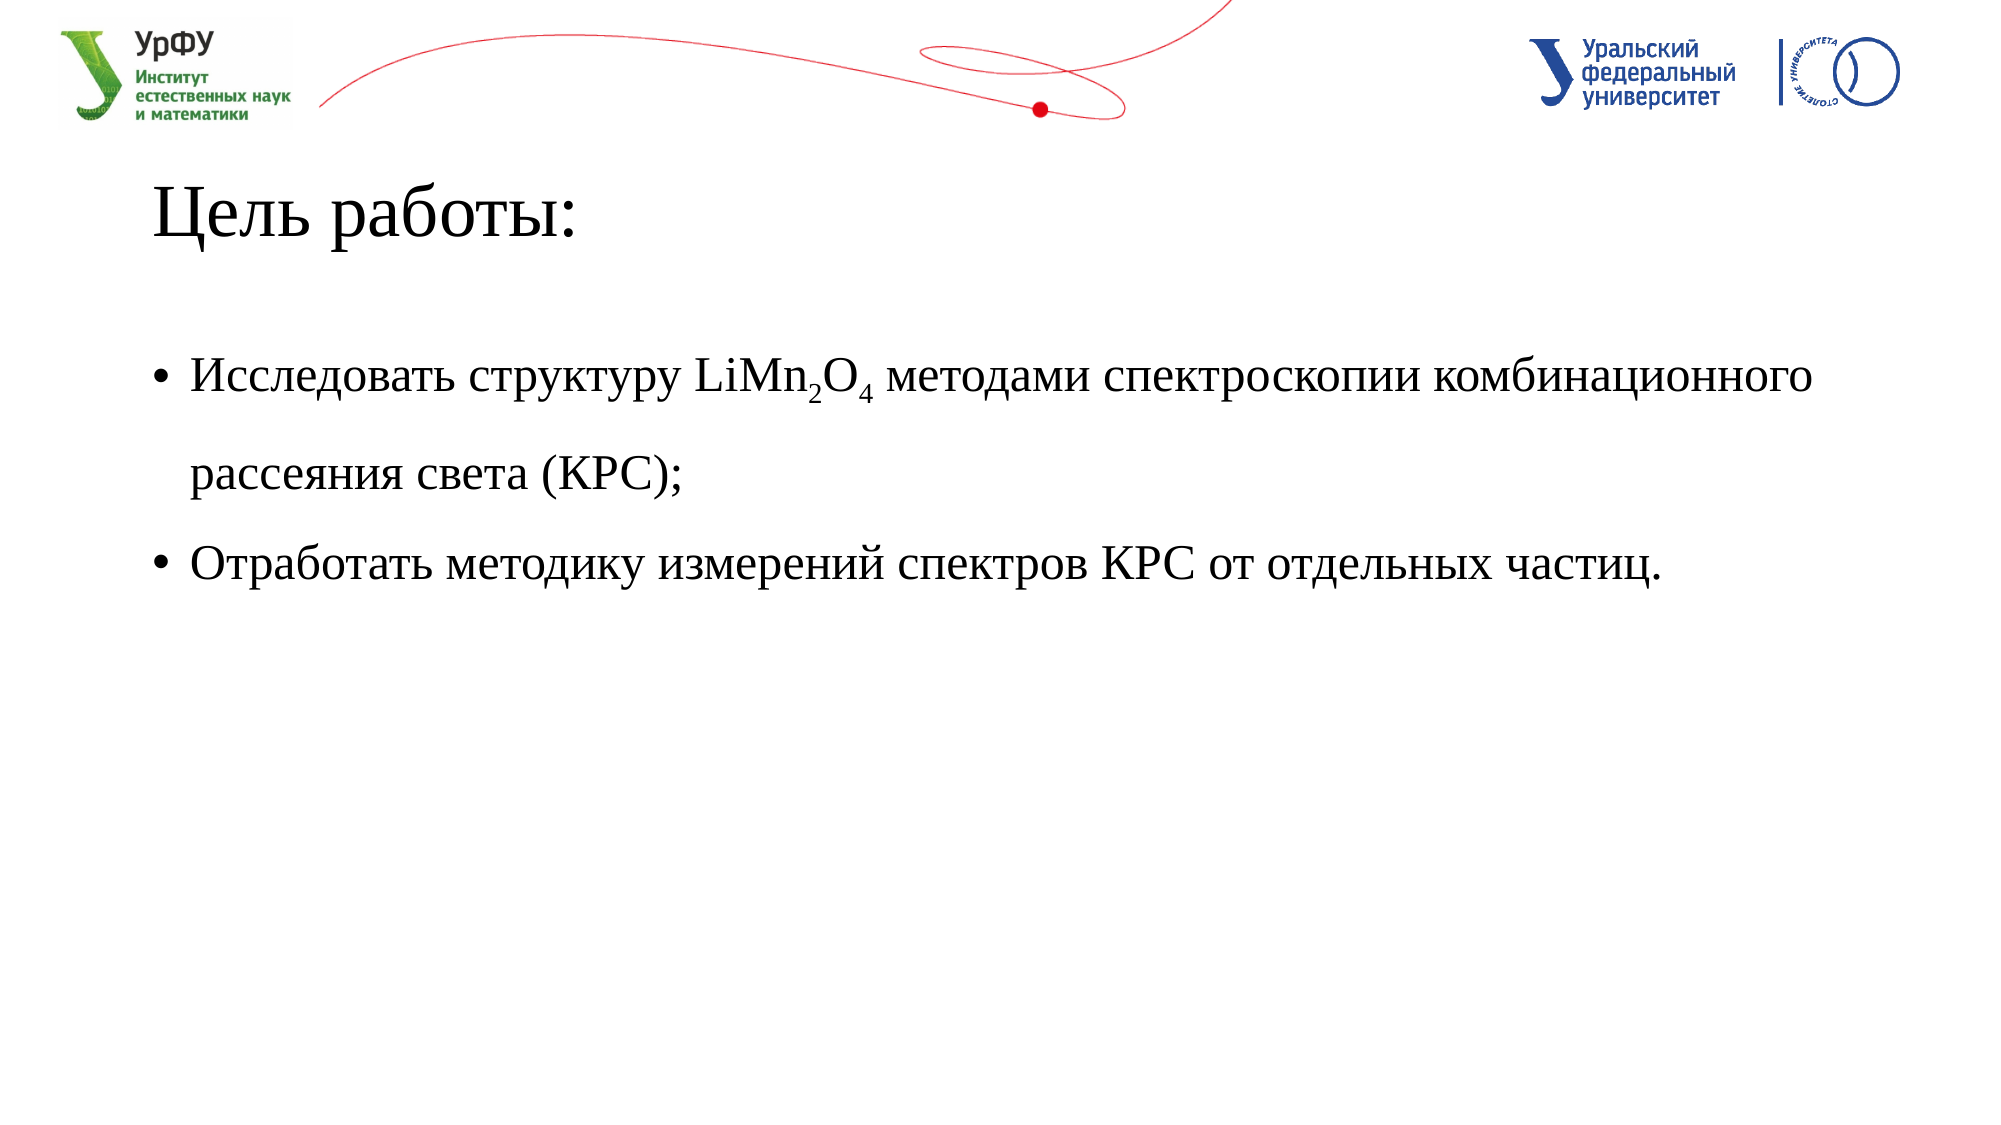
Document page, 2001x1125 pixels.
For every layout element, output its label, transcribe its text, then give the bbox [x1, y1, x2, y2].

picture [1529, 37, 1900, 110]
picture [58, 0, 1253, 150]
list Исследовать структуру LiMn2O4 методами спектроскопии комбинационного рассеяния света (КРС); Отработать методику измерений спектров КРС от отдельных частиц. [137, 299, 1863, 1014]
title Цель работы: [137, 146, 1863, 278]
